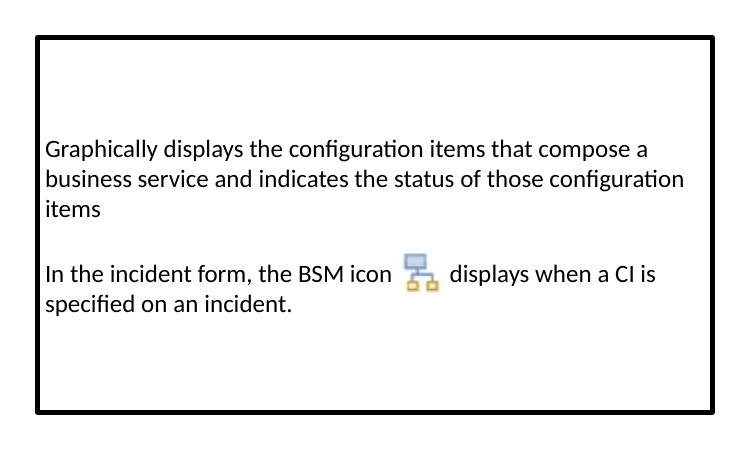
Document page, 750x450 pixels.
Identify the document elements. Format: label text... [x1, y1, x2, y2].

text_box [398, 249, 445, 297]
list Graphically displays the configuration items that compose a business service and indicates the status of those configuration items In the incident form, the BSM icon displays when a CI is specified on an incident. [35, 35, 715, 415]
